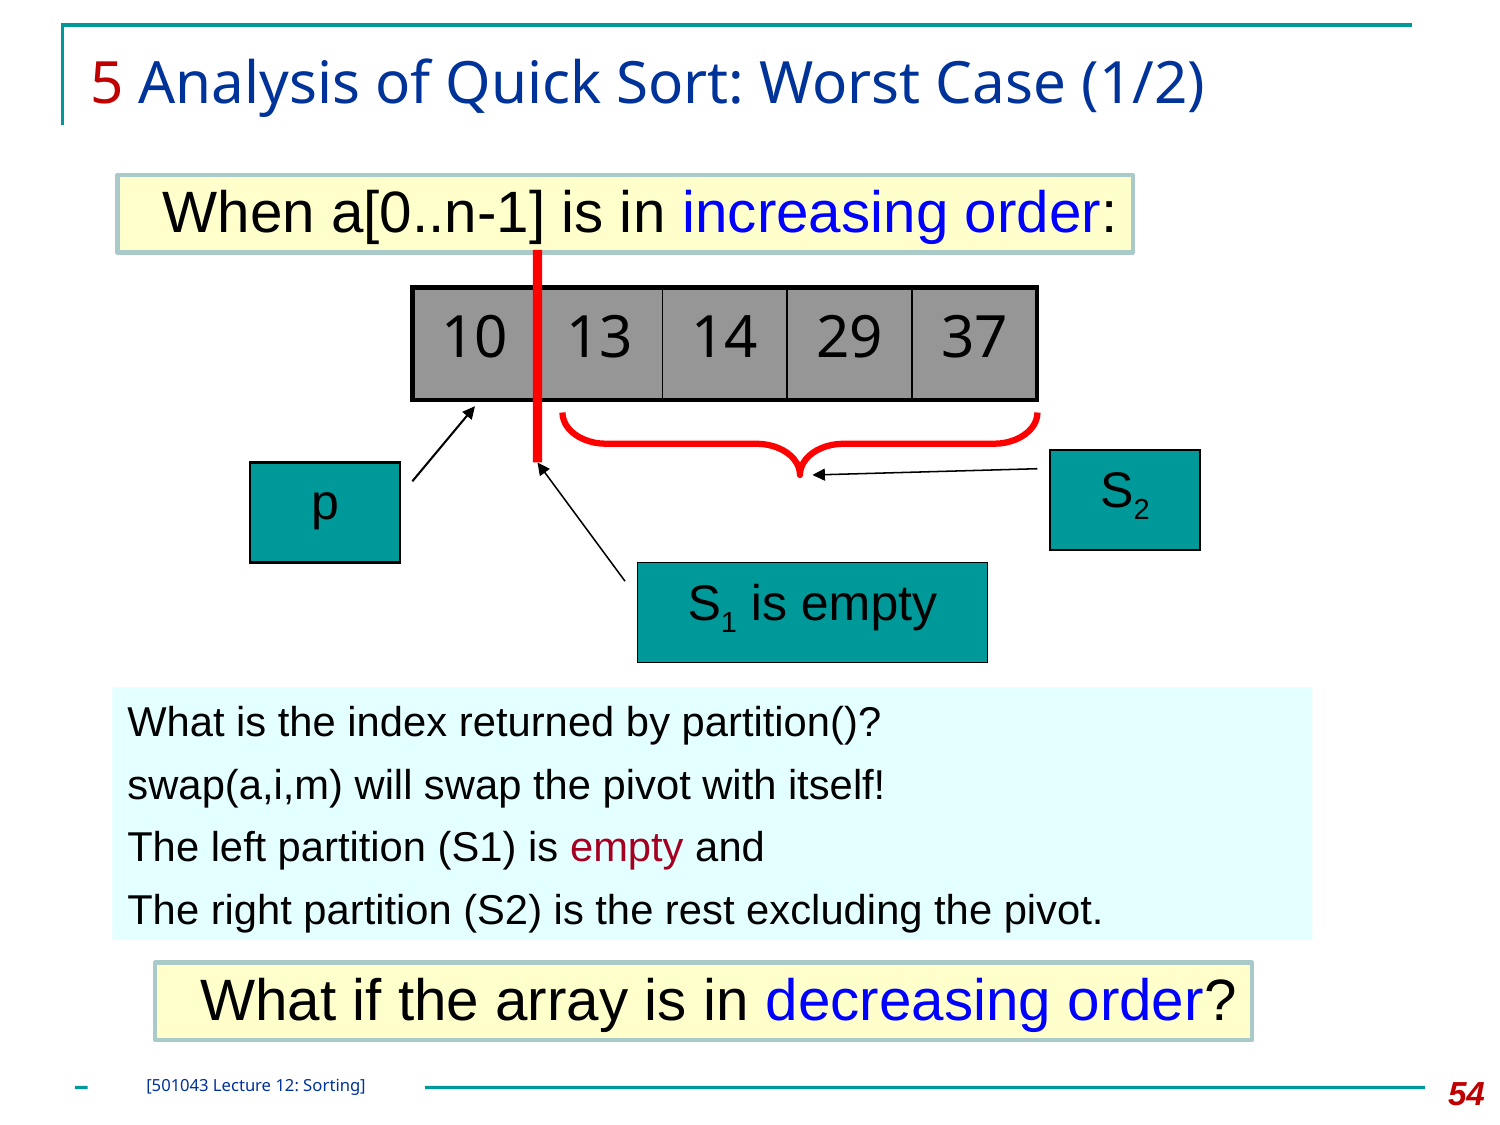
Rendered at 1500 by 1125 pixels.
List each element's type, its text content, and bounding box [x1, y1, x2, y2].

text_box p [249, 462, 400, 563]
text_box S1 is empty [537, 462, 626, 582]
text_box When a[0..n-1] is in increasing order: [115, 173, 1135, 255]
text_box S1 is empty [637, 562, 988, 663]
text_box p [412, 406, 475, 482]
text_box [562, 412, 1038, 475]
title 5 Analysis of Quick Sort: Worst Case (1/2) [74, 37, 1463, 188]
text_box What if the array is in decreasing order? [153, 960, 1254, 1042]
table_header 10 [415, 290, 537, 398]
table_header 13 [538, 290, 662, 398]
text_box [501043 Lecture 12: Sorting] [87, 1074, 425, 1100]
table_header 14 [663, 290, 786, 398]
table_header 29 [788, 290, 911, 398]
text_box What is the index returned by partition()? swap(a,i,m) will swap the pivot with itself! The left partition (S1) is empty and The right partition (S2) is the rest excluding the pivot. [112, 687, 1313, 940]
text_box S2 [1049, 450, 1200, 550]
table_header 37 [913, 290, 1035, 398]
text_box S2 [812, 468, 1038, 481]
slide_number 54 [1400, 1065, 1500, 1125]
